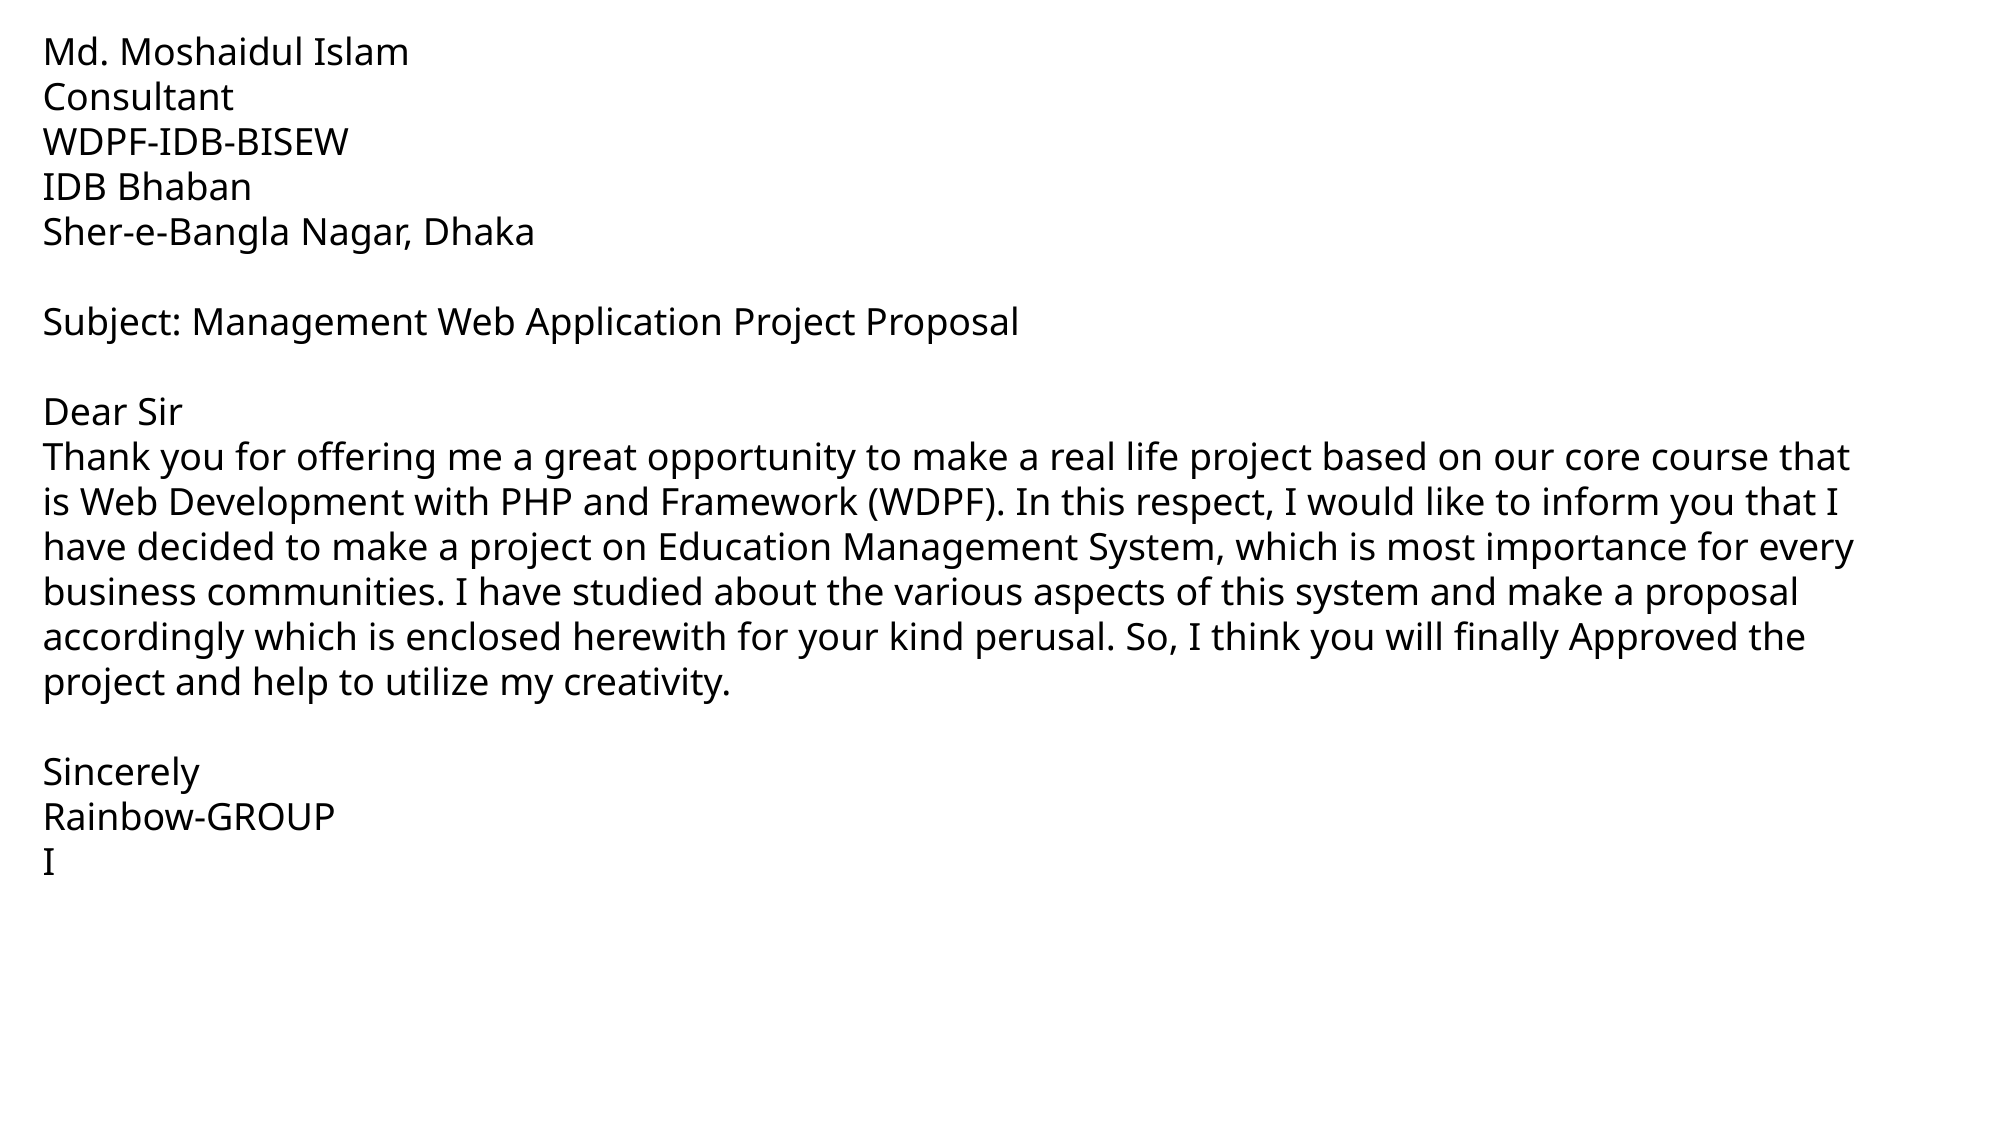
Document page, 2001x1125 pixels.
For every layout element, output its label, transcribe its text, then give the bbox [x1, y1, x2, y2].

text_box Md. Moshaidul Islam Consultant WDPF-IDB-BISEW IDB Bhaban Sher-e-Bangla Nagar, Dhaka Subject: Management Web Application Project Proposal Dear Sir Thank you for offering me a great opportunity to make a real life project based on our core course that is Web Development with PHP and Framework (WDPF). In this respect, I would like to inform you that I have decided to make a project on Education Management System, which is most importance for every business communities. I have studied about the various aspects of this system and make a proposal accordingly which is enclosed herewith for your kind perusal. So, I think you will finally Approved the project and help to utilize my creativity. Sincerely Rainbow-GROUP I [27, 20, 1971, 891]
